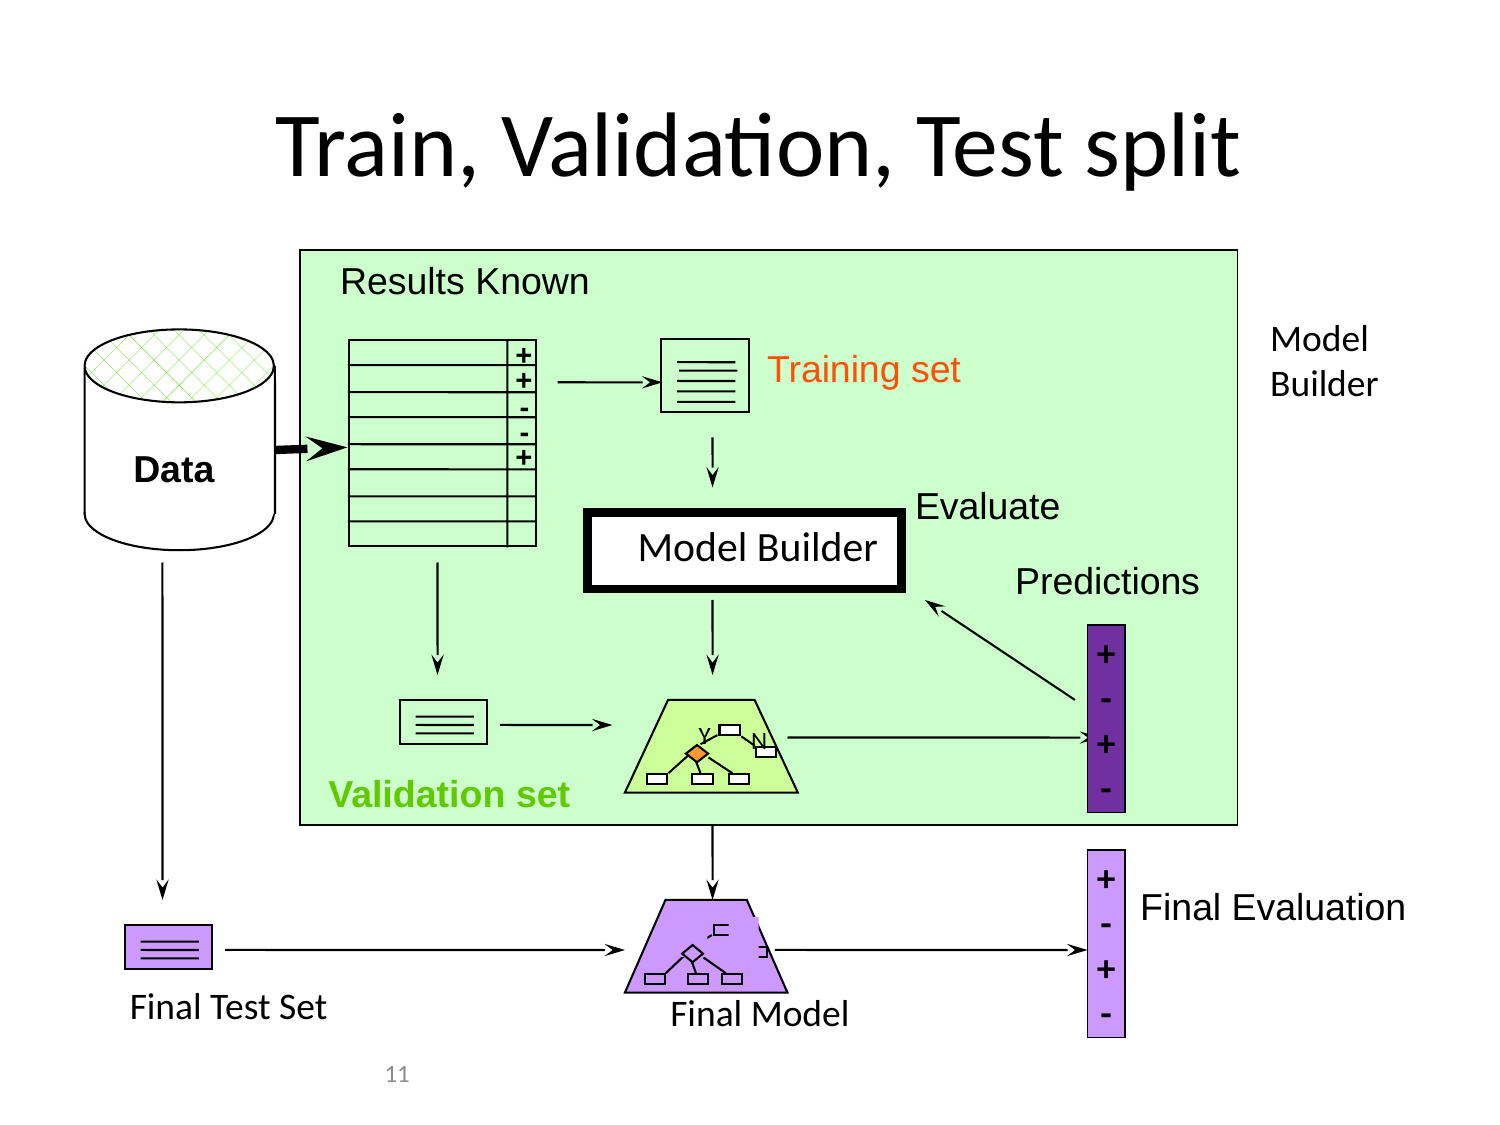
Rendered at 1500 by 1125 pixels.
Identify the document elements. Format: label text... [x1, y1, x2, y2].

title Train, Validation, Test split [75, 50, 1444, 231]
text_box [661, 339, 750, 413]
text_box [706, 466, 719, 488]
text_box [624, 699, 799, 793]
text_box + [500, 329, 548, 354]
text_box [348, 418, 504, 444]
text_box - [504, 406, 545, 431]
text_box [348, 522, 507, 547]
text_box [641, 376, 656, 389]
text_box Evaluate [899, 474, 1076, 535]
text_box + [500, 354, 548, 405]
text_box Training set [752, 337, 977, 398]
text_box Final Model [655, 981, 865, 1042]
text_box [348, 340, 500, 365]
text_box [587, 512, 902, 589]
text_box [924, 600, 946, 617]
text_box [84, 329, 276, 551]
text_box [326, 441, 348, 455]
text_box [591, 718, 613, 732]
text_box [156, 879, 169, 901]
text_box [399, 699, 488, 744]
text_box Results Known [325, 249, 606, 310]
text_box [508, 482, 537, 547]
text_box [348, 393, 504, 417]
text_box [300, 249, 1238, 825]
text_box [706, 654, 719, 676]
text_box [348, 445, 500, 469]
text_box [431, 654, 444, 676]
text_box Validation set [313, 762, 586, 823]
text_box - [504, 381, 545, 406]
text_box [348, 470, 507, 496]
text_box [124, 924, 213, 969]
text_box [1066, 943, 1088, 957]
text_box Model Builder [1255, 306, 1394, 412]
text_box + - + - [1087, 624, 1125, 813]
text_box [624, 899, 788, 993]
text_box + [500, 431, 548, 482]
slide_number 11 [75, 1042, 425, 1103]
text_box Predictions [1000, 549, 1216, 610]
text_box + - + - [1087, 849, 1125, 1038]
text_box Final Test Set [114, 974, 343, 1035]
text_box [348, 366, 500, 392]
text_box [1079, 738, 1087, 744]
text_box [706, 879, 719, 898]
text_box [1079, 731, 1087, 737]
text_box [348, 497, 507, 521]
text_box [604, 943, 619, 957]
text_box Final Evaluation [1125, 874, 1422, 936]
text_box Model Builder [622, 512, 920, 578]
